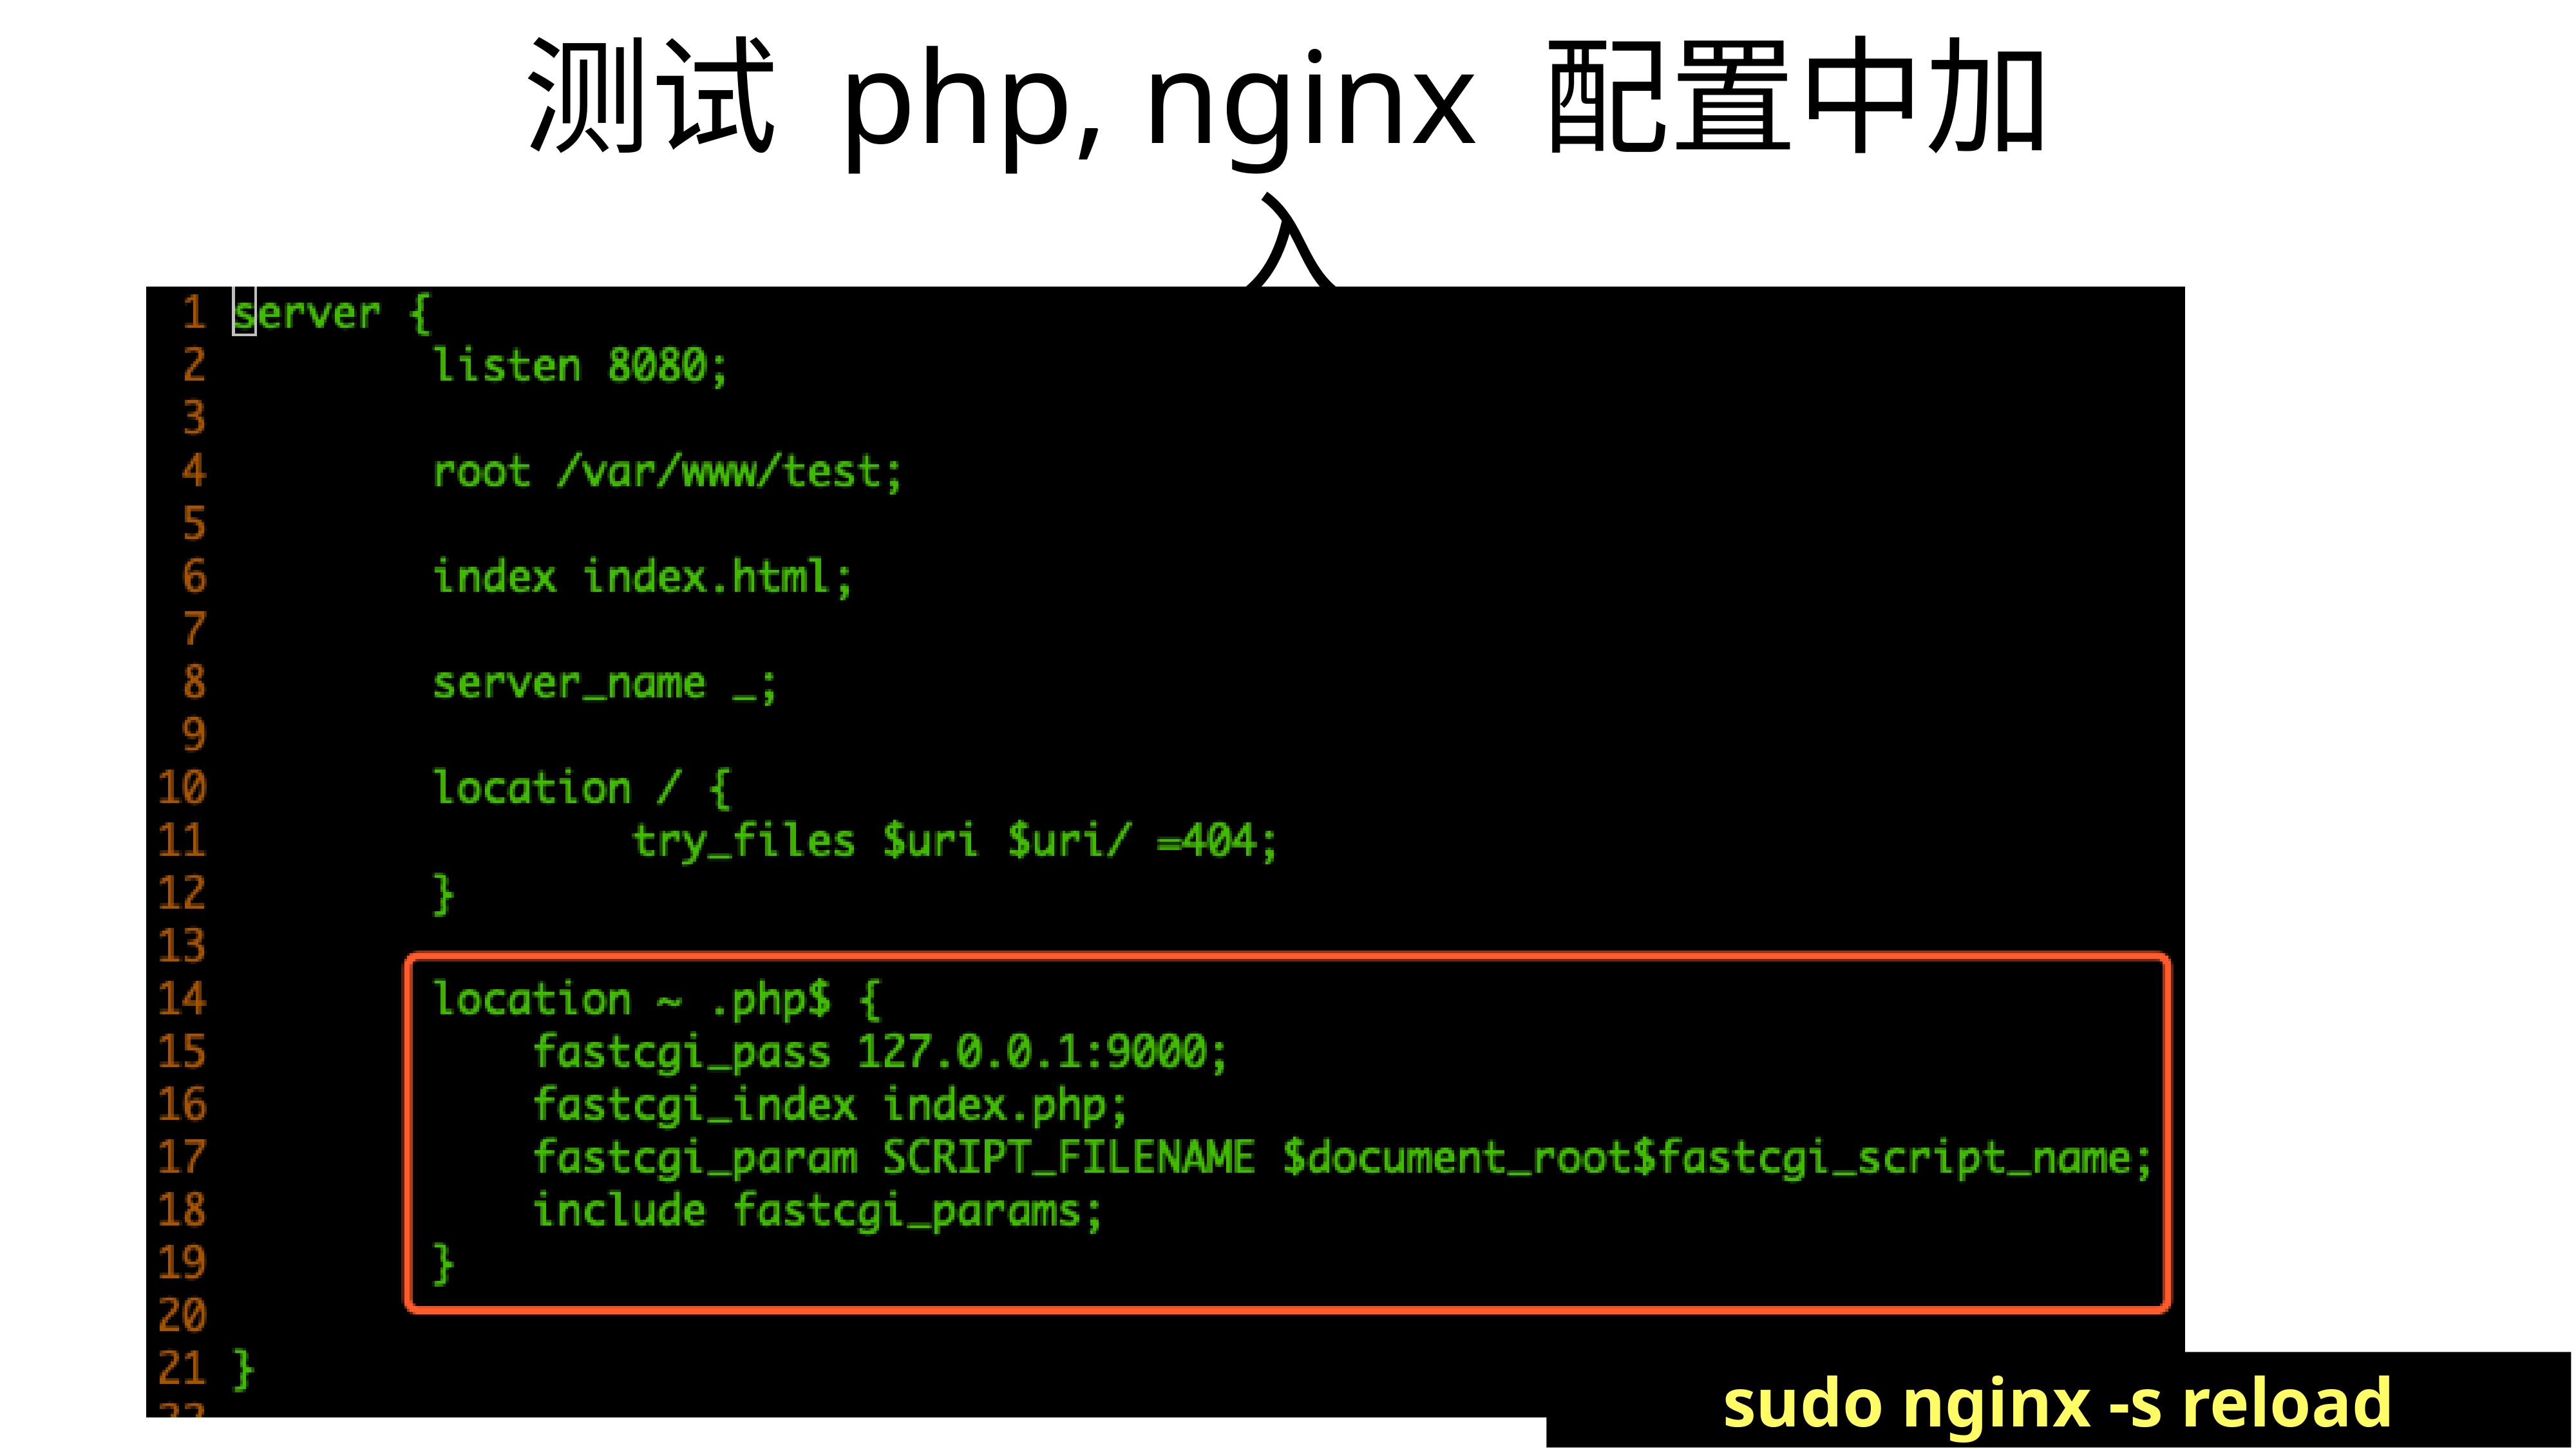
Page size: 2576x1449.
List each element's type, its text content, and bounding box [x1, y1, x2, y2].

text_box sudo nginx -s reload [1546, 1352, 2571, 1448]
title 测试 php, nginx 配置中加入 [463, 8, 2113, 286]
picture [146, 286, 2186, 1417]
